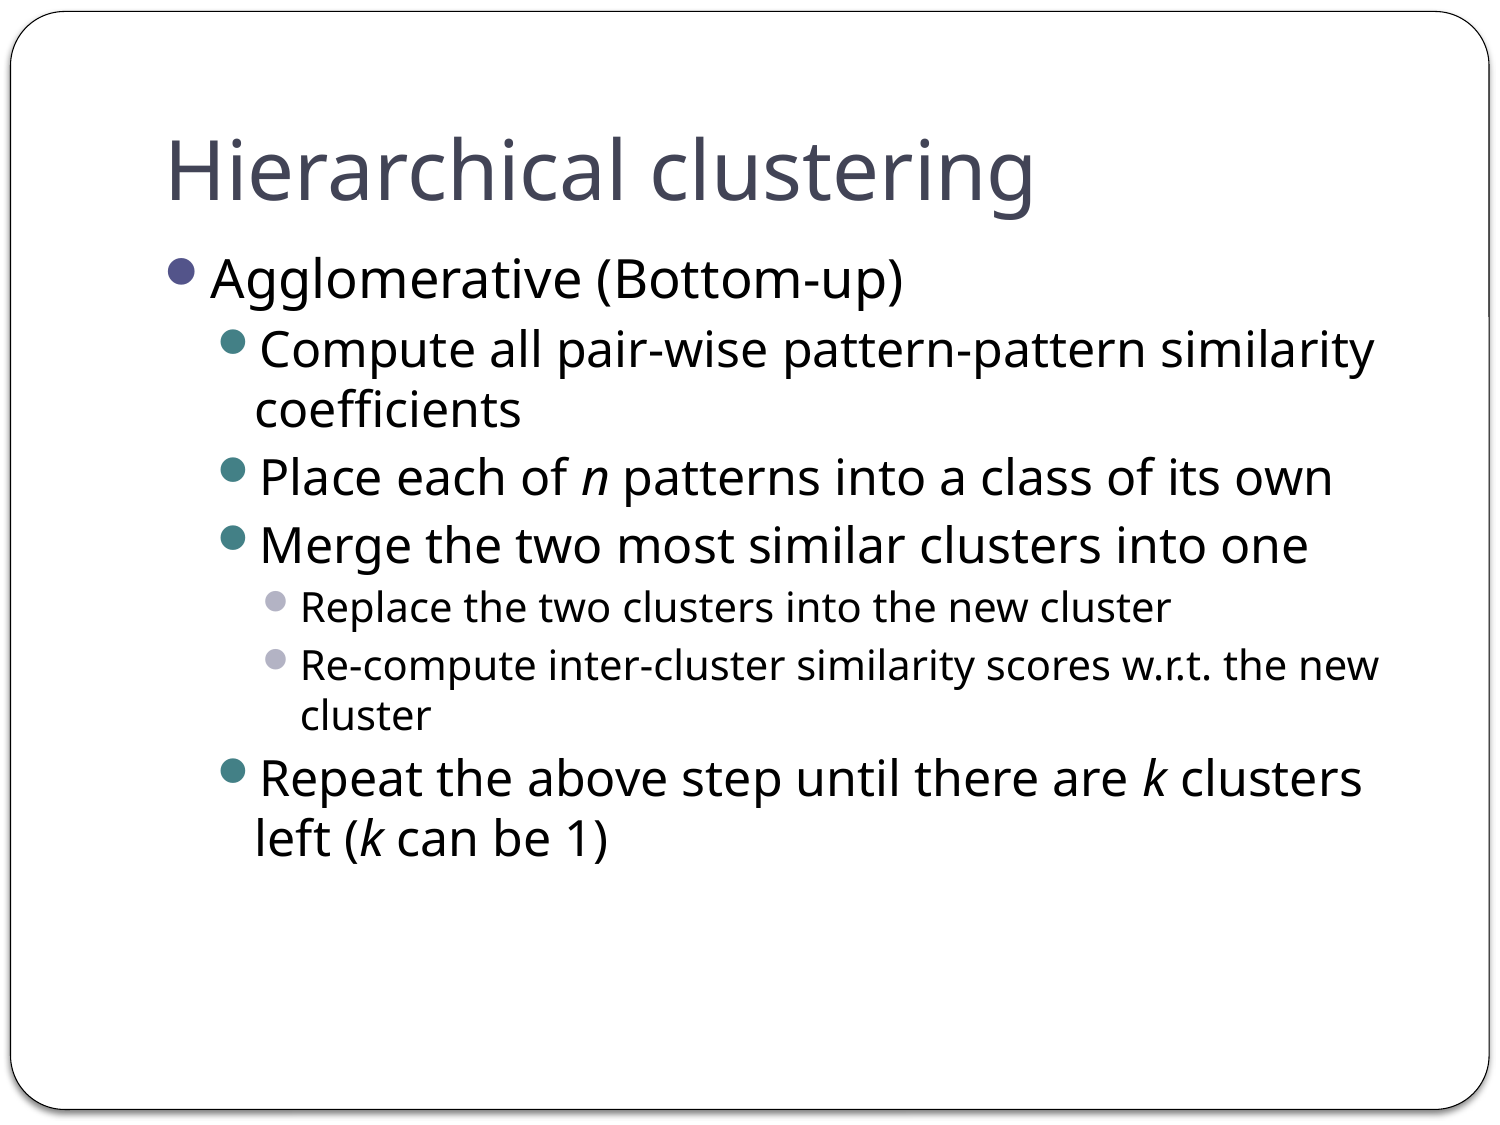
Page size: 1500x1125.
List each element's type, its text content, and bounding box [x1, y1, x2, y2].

title Hierarchical clustering [150, 45, 1425, 233]
list Agglomerative (Bottom-up) Compute all pair-wise pattern-pattern similarity coefficients Place each of n patterns into a class of its own Merge the two most similar clusters into one Replace the two clusters into the new cluster Re-compute inter-cluster similarity scores w.r.t. the new cluster Repeat the above step until there are k clusters left (k can be 1) [150, 237, 1425, 988]
